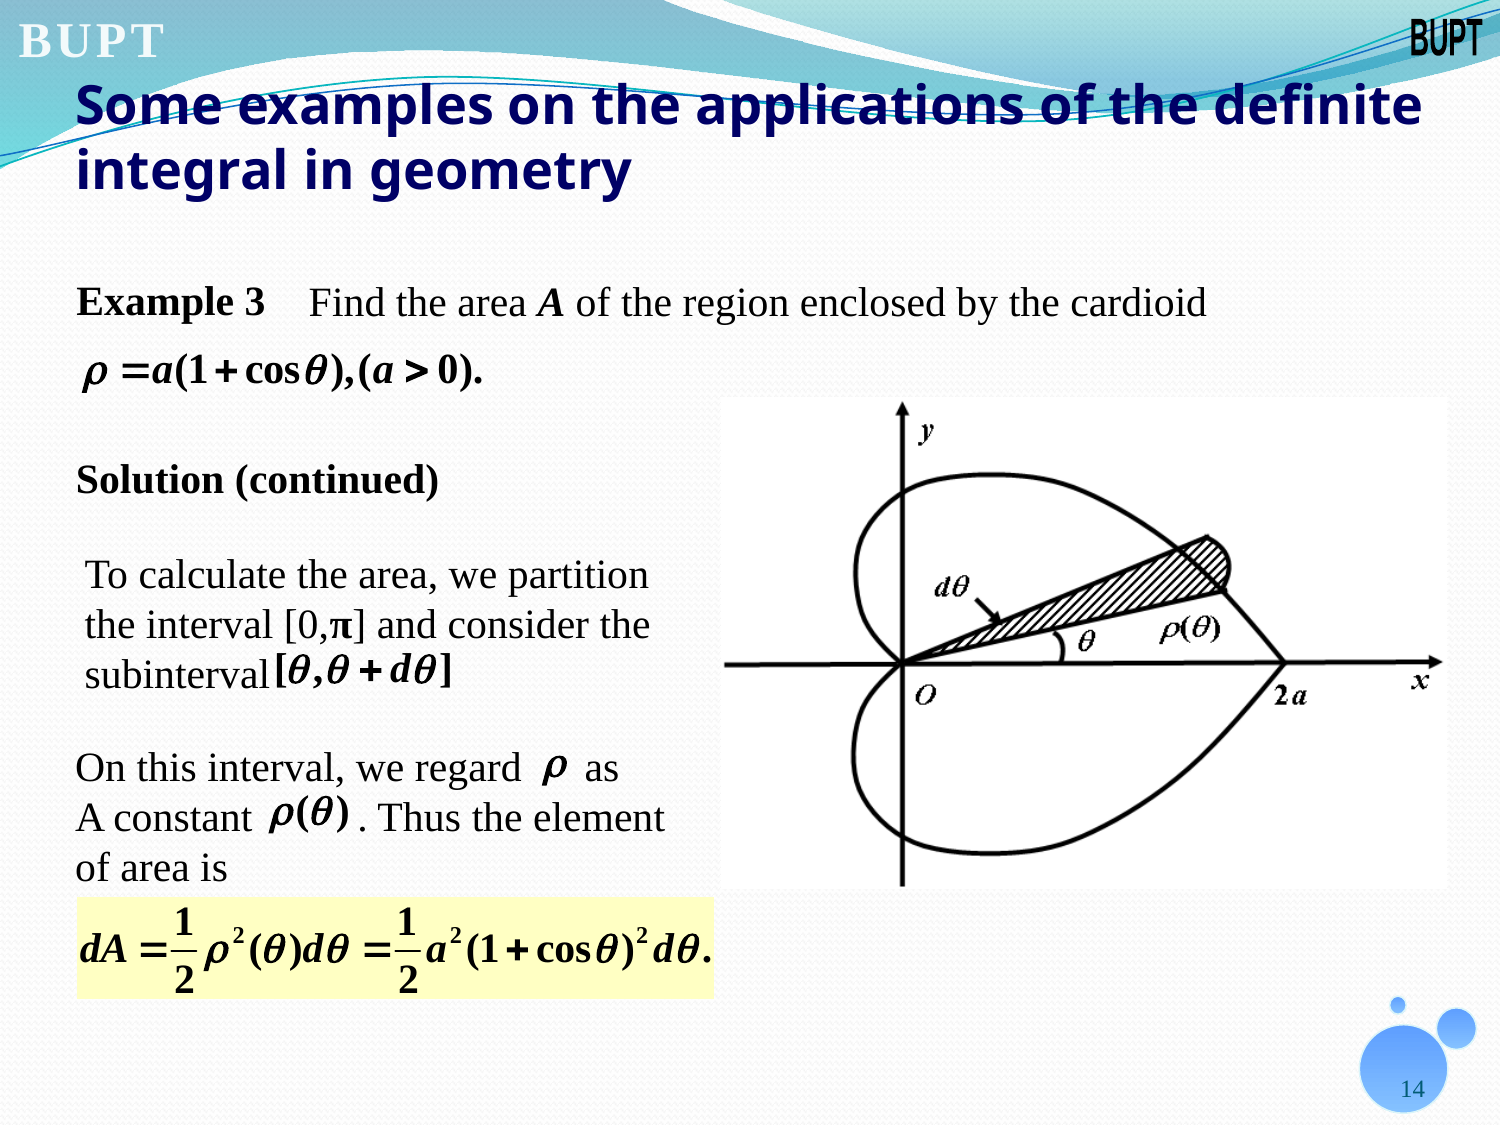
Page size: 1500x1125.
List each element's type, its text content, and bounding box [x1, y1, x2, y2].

title Some examples on the applications of the definite integral in geometry [75, 70, 1438, 201]
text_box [59, 731, 681, 898]
slide_number 14 [1299, 1042, 1425, 1103]
text_box Solution (continued) [61, 444, 455, 509]
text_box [61, 538, 675, 705]
text_box Find the area A of the region enclosed by the cardioid [293, 267, 1223, 332]
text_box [76, 897, 715, 1000]
picture [721, 396, 1448, 889]
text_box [77, 348, 484, 398]
text_box Example 3 [61, 266, 281, 332]
